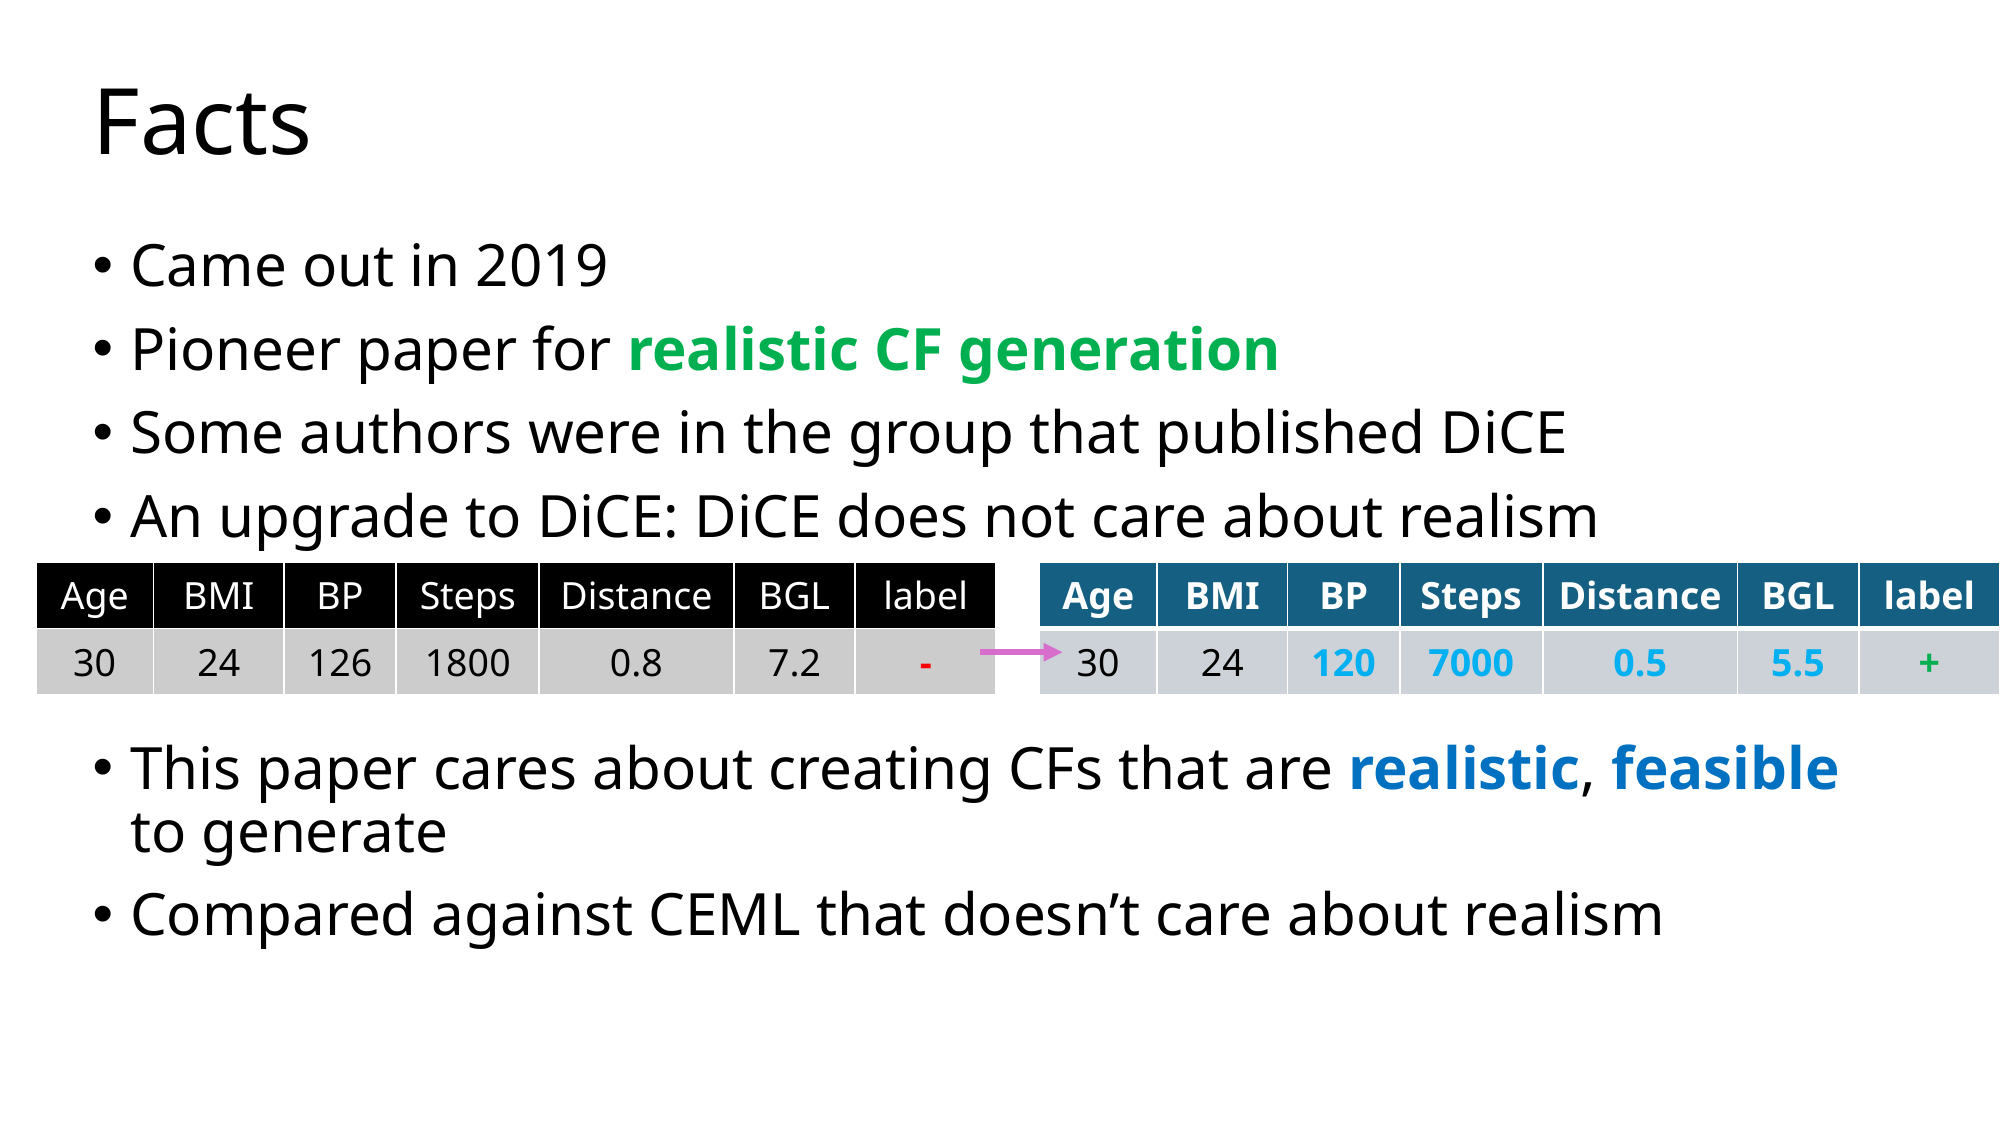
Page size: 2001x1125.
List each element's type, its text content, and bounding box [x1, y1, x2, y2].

table_cell 1800 [397, 629, 538, 694]
title Facts [77, 59, 1923, 190]
table_header BGL [735, 563, 854, 628]
table_cell - [856, 629, 995, 694]
table_header label [856, 563, 995, 628]
table_cell 7000 [1401, 631, 1542, 694]
table_cell 5.5 [1738, 631, 1858, 694]
table_cell 7.2 [735, 629, 854, 694]
table_cell 24 [1158, 631, 1287, 694]
table_cell 0.8 [540, 629, 733, 694]
table_header Steps [1401, 563, 1542, 626]
table_cell 120 [1288, 631, 1399, 694]
table_cell 30 [1040, 631, 1156, 694]
list Came out in 2019 Pioneer paper for realistic CF generation Some authors were in the group that published DiCE An upgrade to DiCE: DiCE does not care about realism This paper cares about creating CFs that are realistic, feasible to generate Compared against CEML that doesn’t care about realism [77, 655, 1923, 1066]
list Came out in 2019 Pioneer paper for realistic CF generation Some authors were in the group that published DiCE An upgrade to DiCE: DiCE does not care about realism This paper cares about creating CFs that are realistic, feasible to generate Compared against CEML that doesn’t care about realism [77, 228, 1923, 649]
table_header Steps [397, 563, 538, 628]
table_header Age [1040, 563, 1156, 626]
table_header BP [1288, 563, 1399, 626]
table_header BP [285, 563, 395, 628]
table_cell 0.5 [1544, 631, 1737, 694]
table_header Distance [1544, 563, 1737, 626]
table_header Age [37, 563, 153, 628]
table_header BGL [1738, 563, 1858, 626]
table_header Distance [540, 563, 733, 628]
table_header label [1860, 563, 1999, 626]
table_cell + [1860, 631, 1999, 694]
table_header BMI [1158, 563, 1287, 626]
table_cell 126 [285, 629, 395, 694]
table_cell 30 [37, 629, 153, 694]
table_header BMI [154, 563, 283, 628]
table_cell 24 [154, 629, 283, 694]
